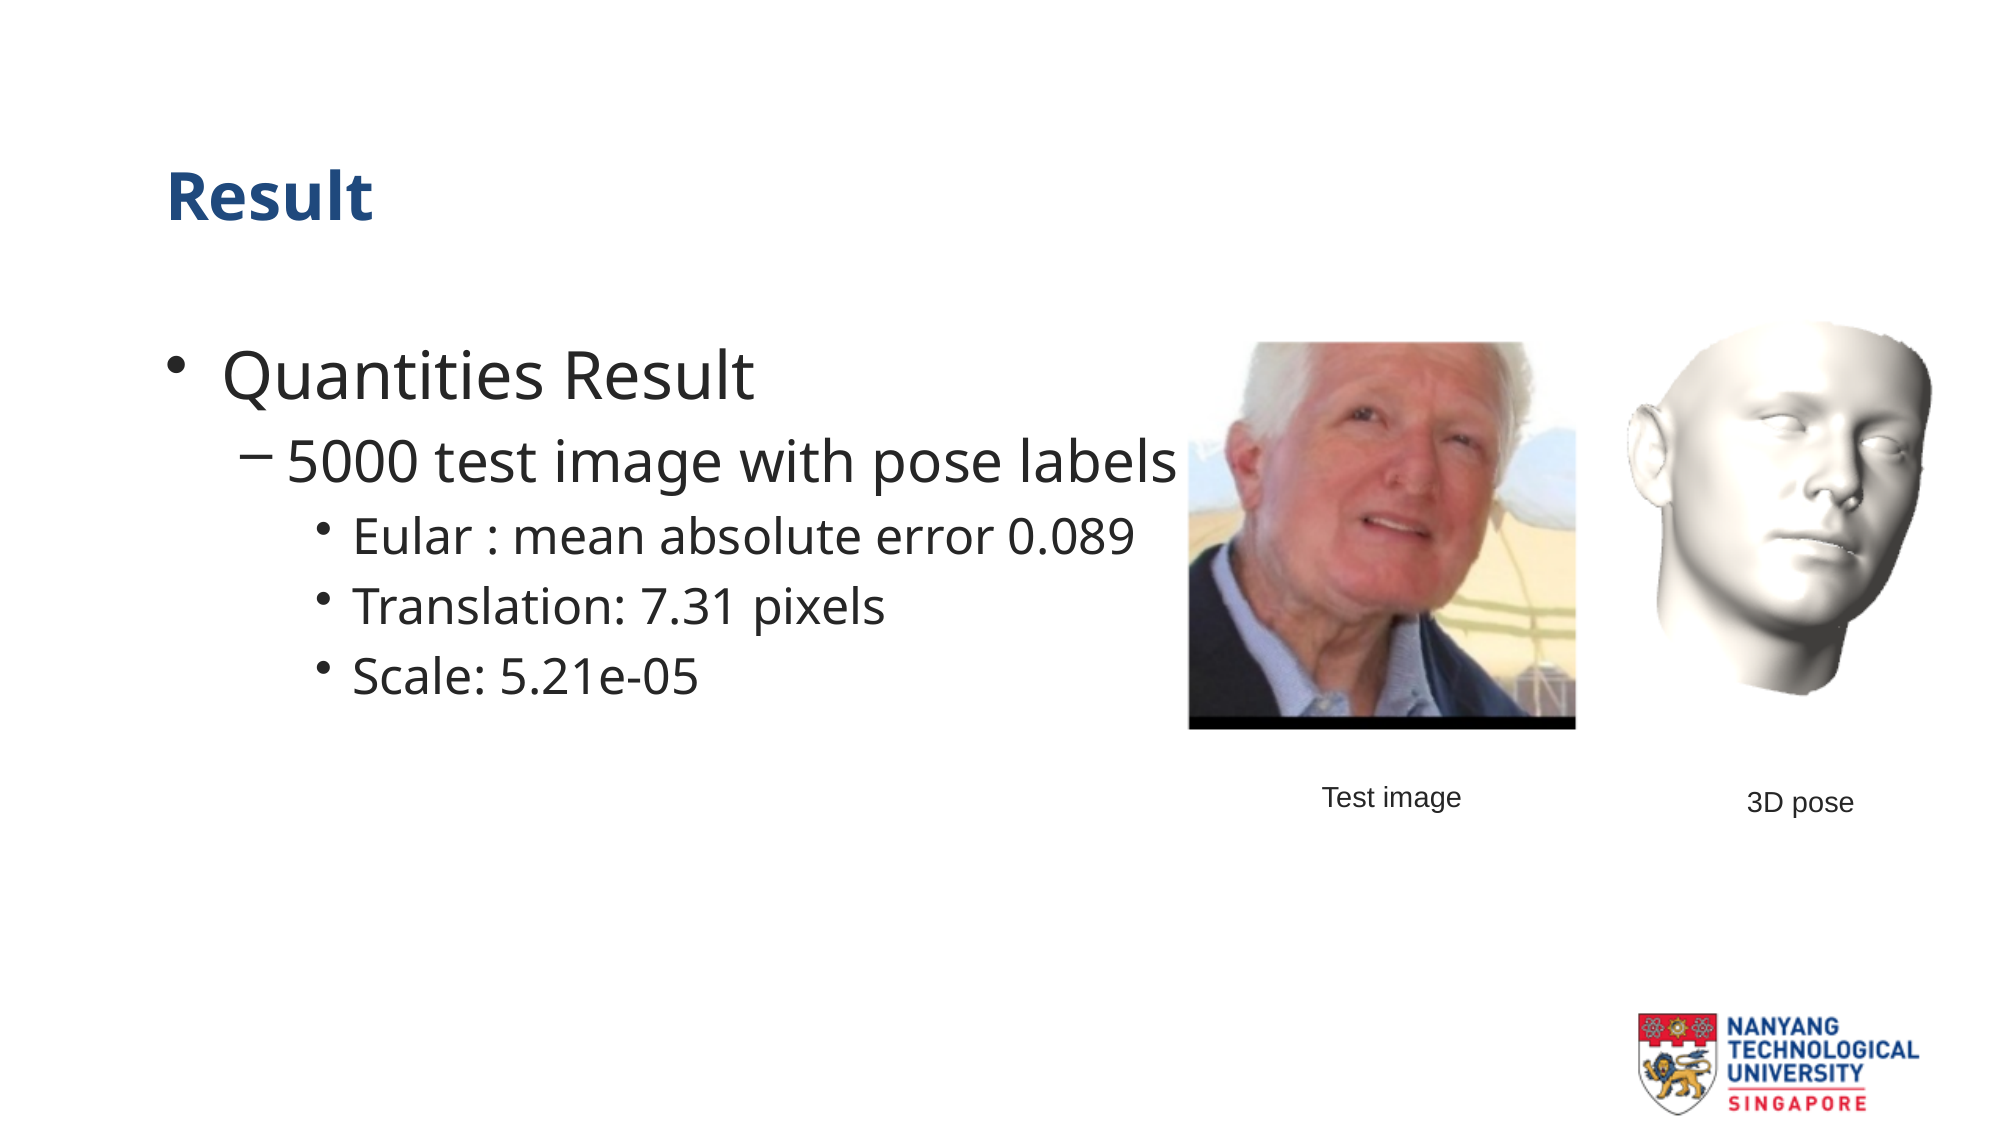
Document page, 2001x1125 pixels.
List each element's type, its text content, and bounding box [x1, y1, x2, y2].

list Quantities Result 5000 test image with pose labels Eular : mean absolute error 0.089 Translation: 7.31 pixels Scale: 5.21e-05 [150, 324, 1850, 1000]
picture [1637, 1011, 1921, 1118]
picture [1176, 291, 1959, 762]
title Result [150, 99, 1850, 288]
text_box Test image [1306, 770, 1508, 821]
text_box 3D pose [1732, 770, 1933, 826]
